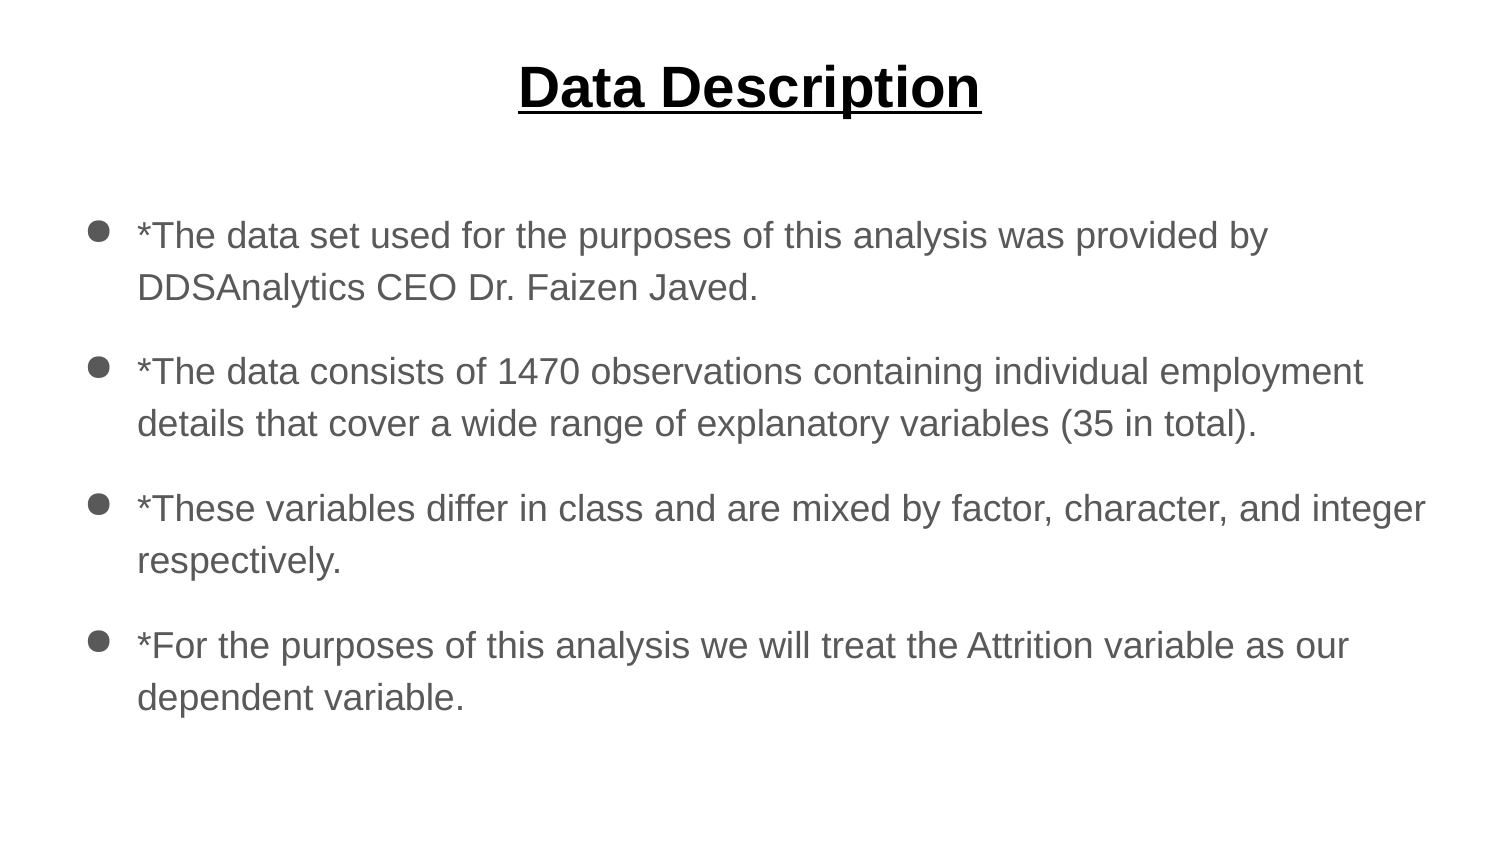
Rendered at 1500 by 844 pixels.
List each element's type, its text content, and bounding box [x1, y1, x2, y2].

list *The data set used for the purposes of this analysis was provided by DDSAnalytics CEO Dr. Faizen Javed. *The data consists of 1470 observations containing individual employment details that cover a wide range of explanatory variables (35 in total). *These variables differ in class and are mixed by factor, character, and integer respectively. *For the purposes of this analysis we will treat the Attrition variable as our dependent variable. [51, 189, 1449, 750]
title Data Description [51, 34, 1449, 128]
